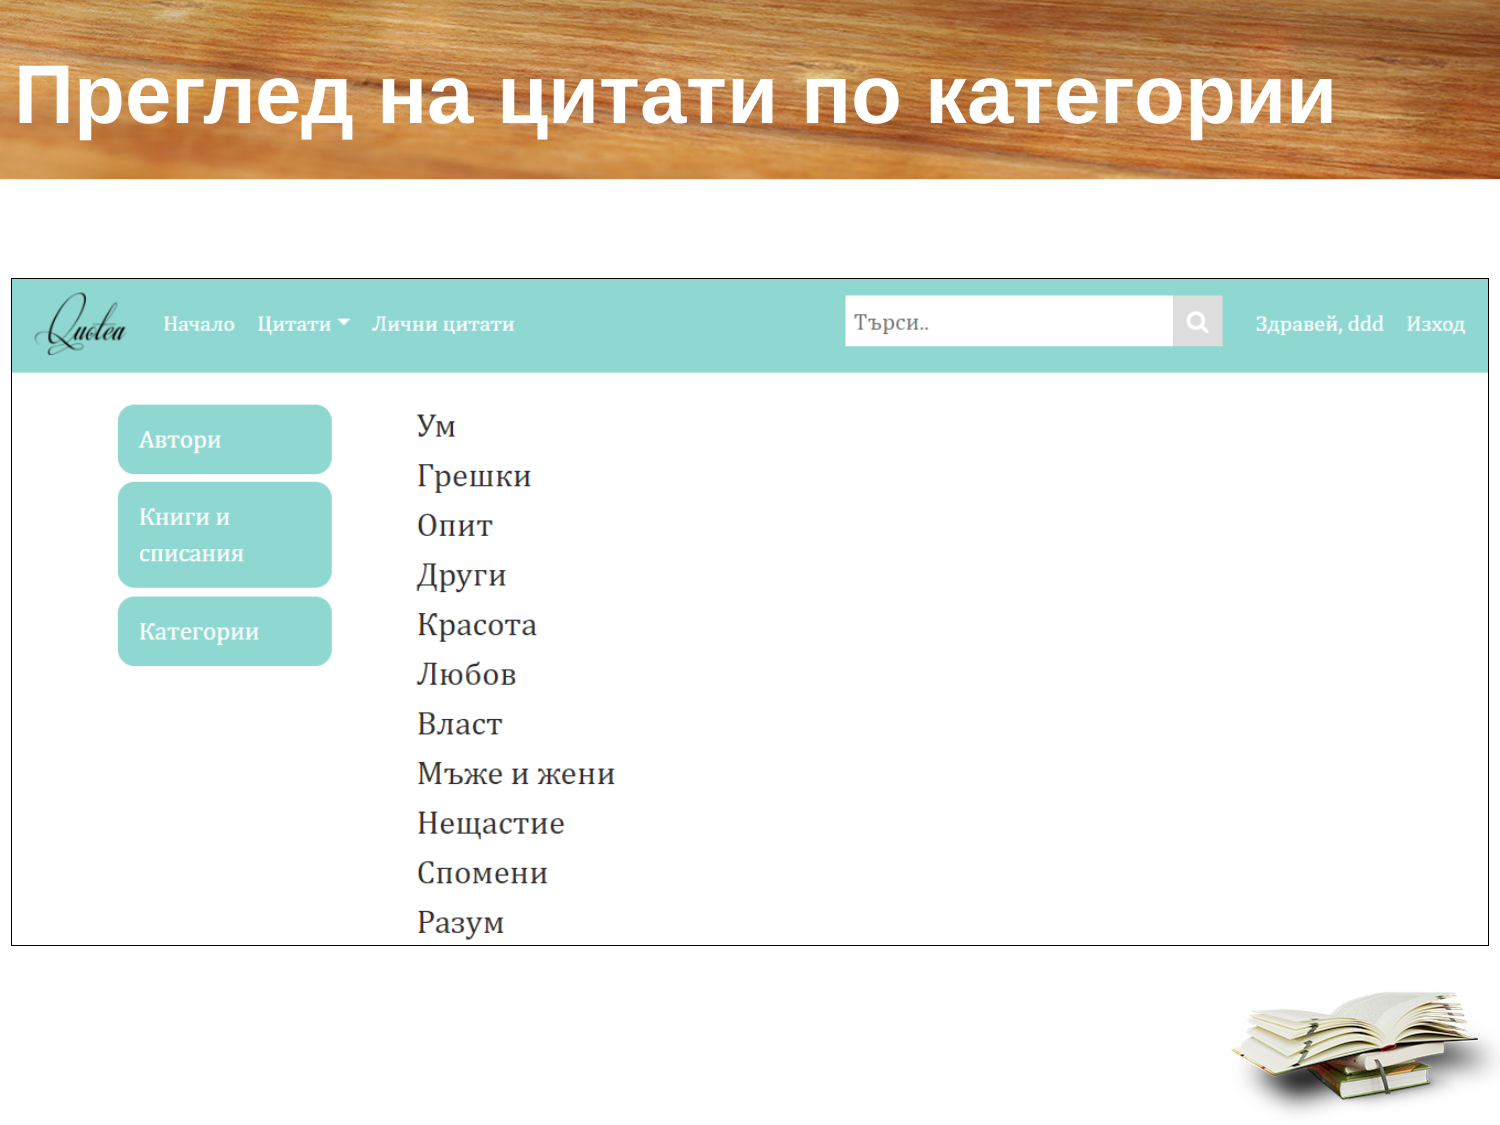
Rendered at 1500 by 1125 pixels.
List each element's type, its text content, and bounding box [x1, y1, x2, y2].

picture [0, 179, 1500, 1125]
title Преглед на цитати по категории [0, 2, 1500, 179]
